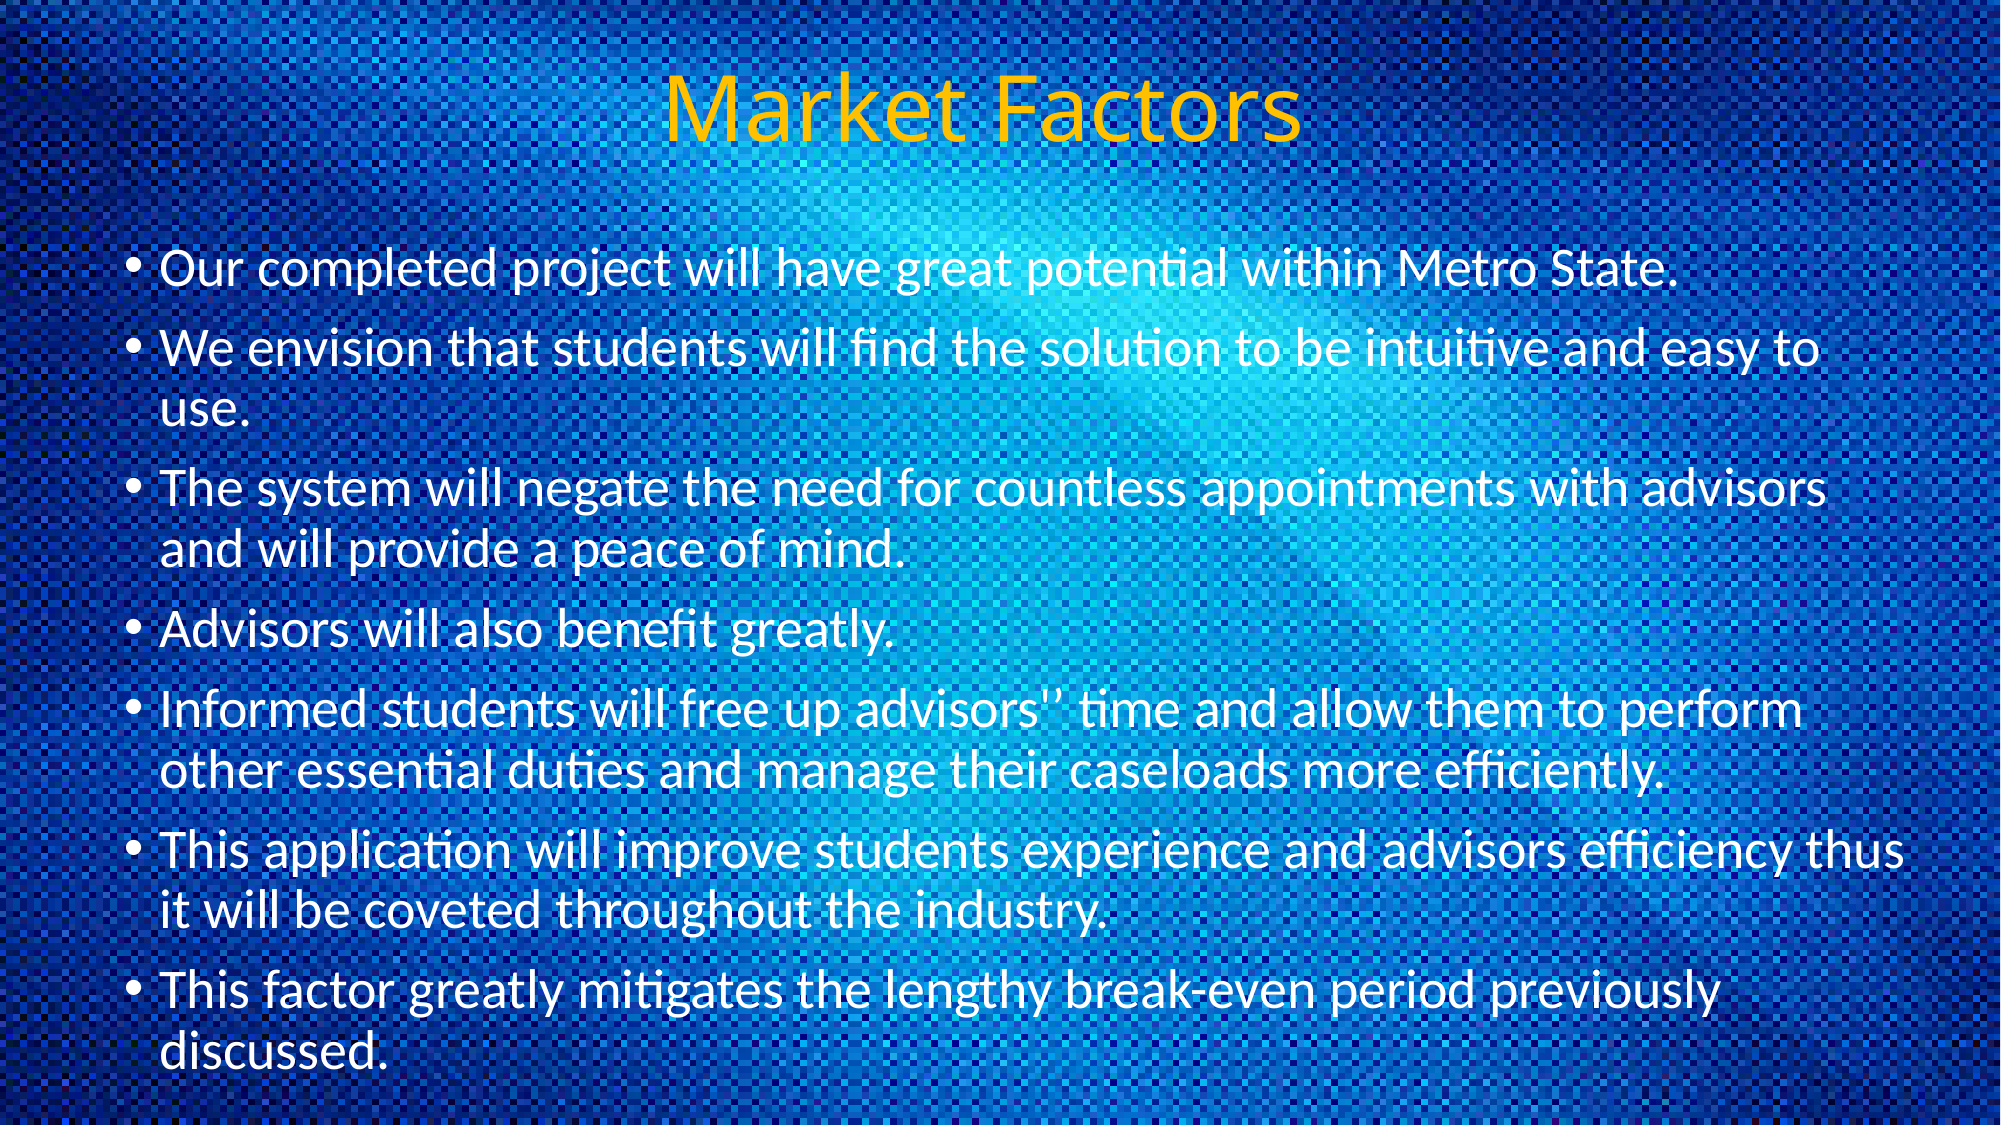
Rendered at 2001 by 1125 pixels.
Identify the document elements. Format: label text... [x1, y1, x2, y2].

list Our completed project will have great potential within Metro State. We envision that students will find the solution to be intuitive and easy to use. The system will negate the need for countless appointments with advisors and will provide a peace of mind. Advisors will also benefit greatly. Informed students will free up advisors'’ time and allow them to perform other essential duties and manage their caseloads more efficiently. This application will improve students experience and advisors efficiency thus it will be coveted throughout the industry. This factor greatly mitigates the lengthy break-even period previously discussed. [108, 230, 1927, 1096]
title Market Factors [137, 29, 1829, 194]
picture [0, 0, 2001, 1125]
